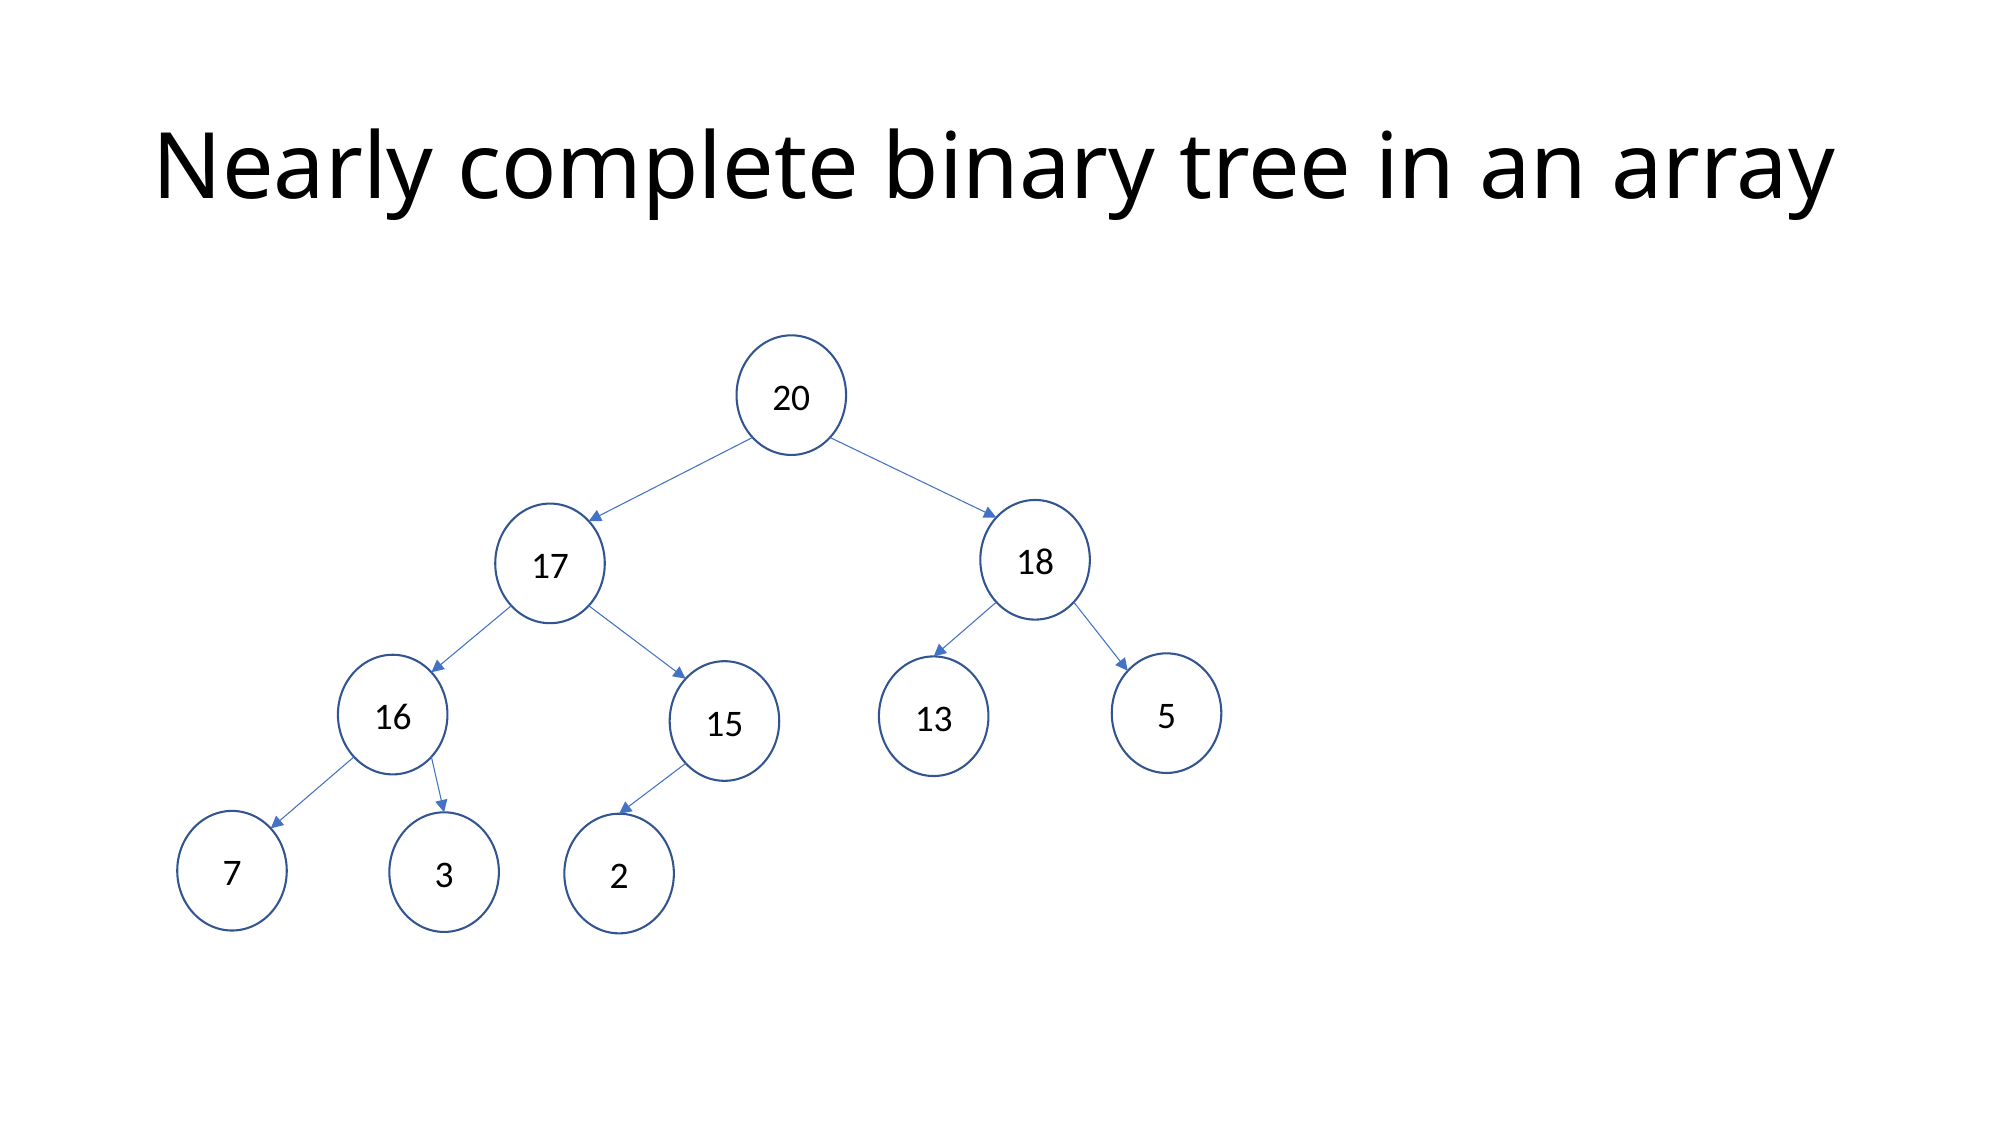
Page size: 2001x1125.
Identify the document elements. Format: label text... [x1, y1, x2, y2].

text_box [270, 756, 354, 829]
text_box 2 [563, 812, 675, 935]
text_box 5 [1110, 652, 1223, 775]
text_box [588, 437, 753, 522]
text_box 15 [668, 660, 781, 782]
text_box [618, 763, 686, 814]
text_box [829, 437, 997, 518]
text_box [933, 602, 997, 657]
text_box 13 [877, 655, 990, 778]
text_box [431, 605, 512, 673]
text_box 20 [735, 334, 848, 456]
text_box 18 [979, 498, 1091, 621]
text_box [1073, 602, 1128, 671]
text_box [588, 605, 686, 679]
text_box 7 [176, 809, 288, 932]
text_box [431, 756, 445, 813]
title Nearly complete binary tree in an array [137, 59, 1863, 278]
text_box 17 [494, 502, 606, 625]
text_box 16 [336, 653, 449, 776]
text_box 3 [388, 811, 500, 933]
